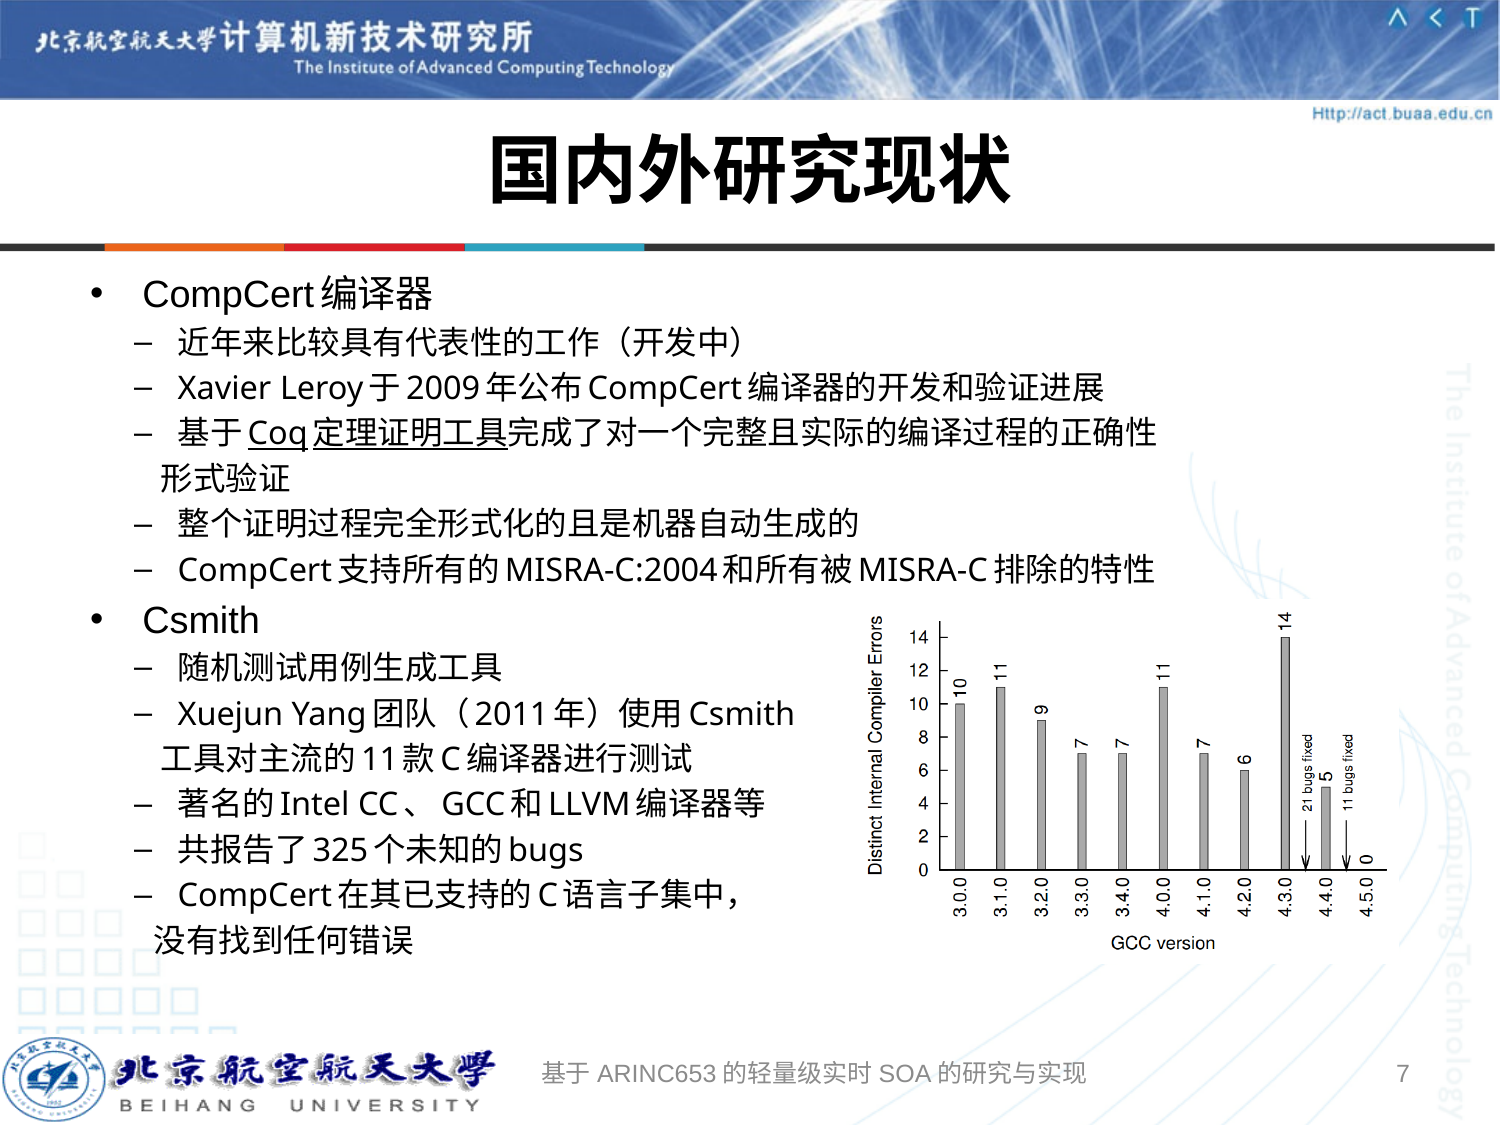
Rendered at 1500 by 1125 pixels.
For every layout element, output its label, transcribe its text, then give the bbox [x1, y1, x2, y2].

picture [1425, 106, 1494, 125]
picture [0, 363, 1500, 1125]
picture [854, 599, 1400, 965]
footer 基于ARINC653的轻量级实时SOA的研究与实现 [512, 1042, 1074, 1103]
title 国内外研究现状 [75, 101, 1425, 233]
picture [0, 0, 1500, 100]
list CompCert编译器 近年来比较具有代表性的工作（开发中） Xavier Leroy于2009年公布CompCert编译器的开发和验证进展 基于Coq定理证明工具完成了对一个完整且实际的编译过程的正确性 形式验证 整个证明过程完全形式化的且是机器自动生成的 CompCert支持所有的MISRA-C:2004和所有被MISRA-C排除的特性 Csmith 随机测试用例生成工具 Xuejun Yang团队（2011年）使用Csmith 工具对主流的11款C编译器进行测试 著名的Intel CC、GCC和LLVM编译器等 共报告了325个未知的bugs CompCert在其已支持的C语言子集中， 没有找到任何错误 [75, 262, 1425, 973]
slide_number 7 [1074, 1042, 1425, 1103]
